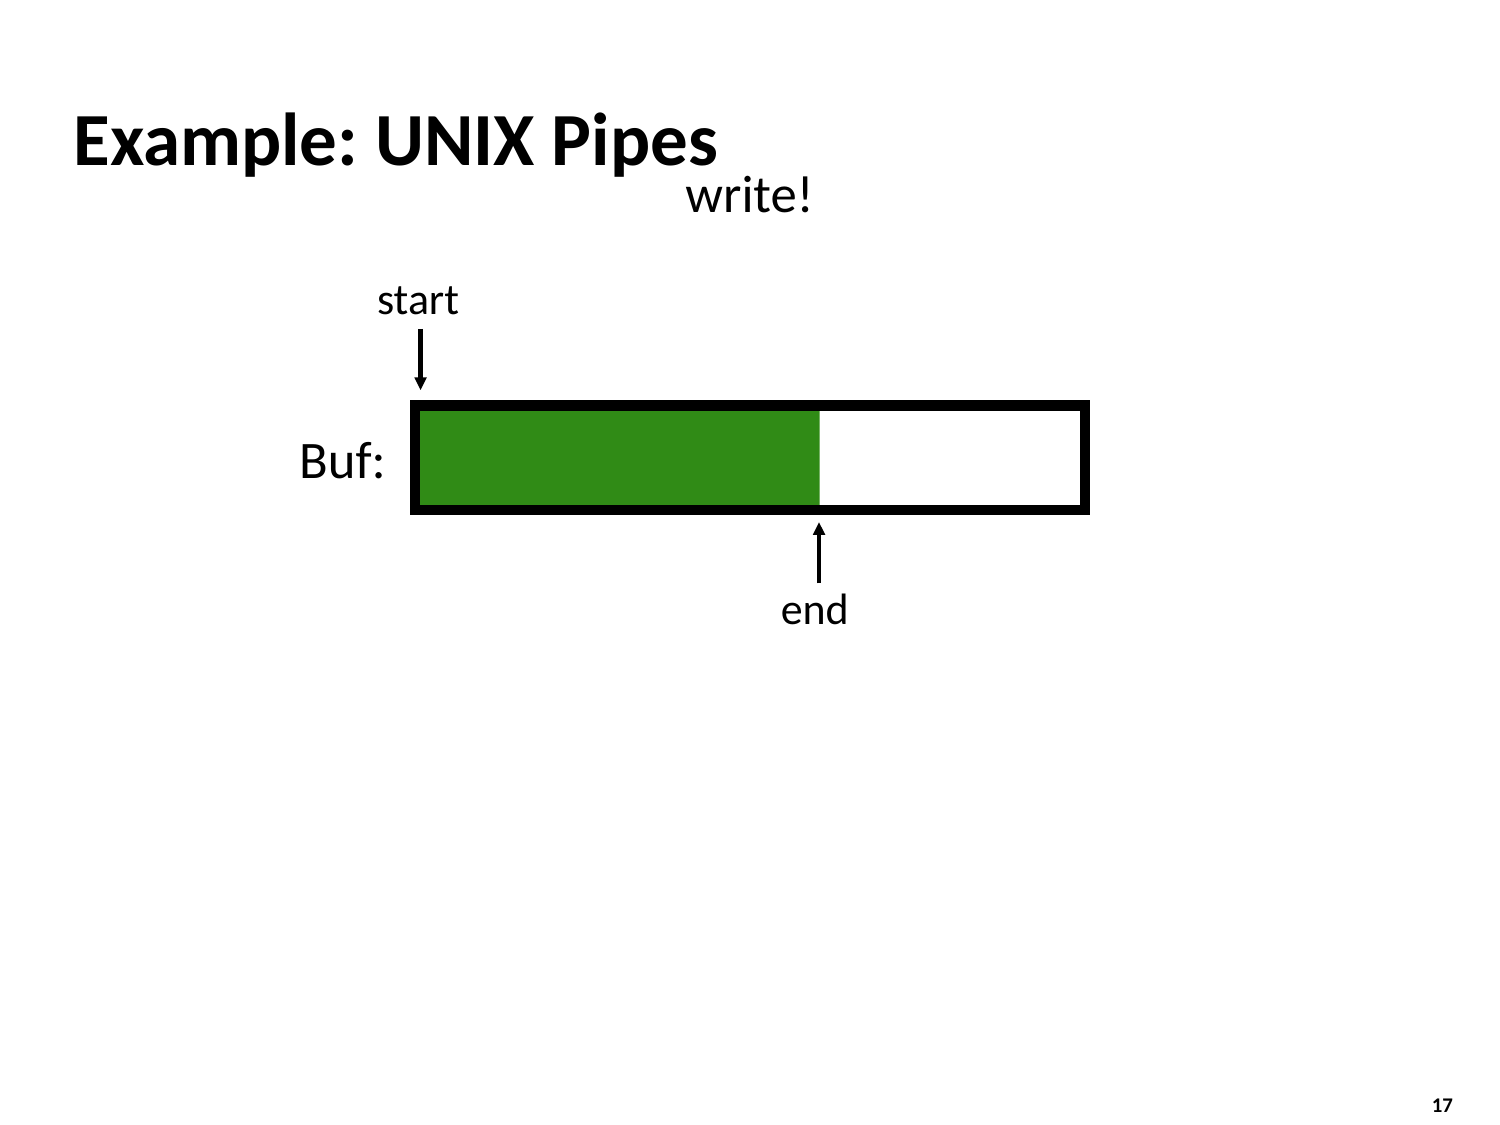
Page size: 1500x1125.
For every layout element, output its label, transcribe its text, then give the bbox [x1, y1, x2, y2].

text_box start [371, 264, 466, 329]
text_box [414, 328, 427, 390]
text_box [415, 405, 1085, 511]
title Example: UNIX Pipes [58, 72, 1305, 199]
text_box end [775, 575, 855, 640]
text_box Buf: [292, 420, 392, 496]
text_box [812, 522, 826, 584]
text_box write! [679, 153, 821, 229]
